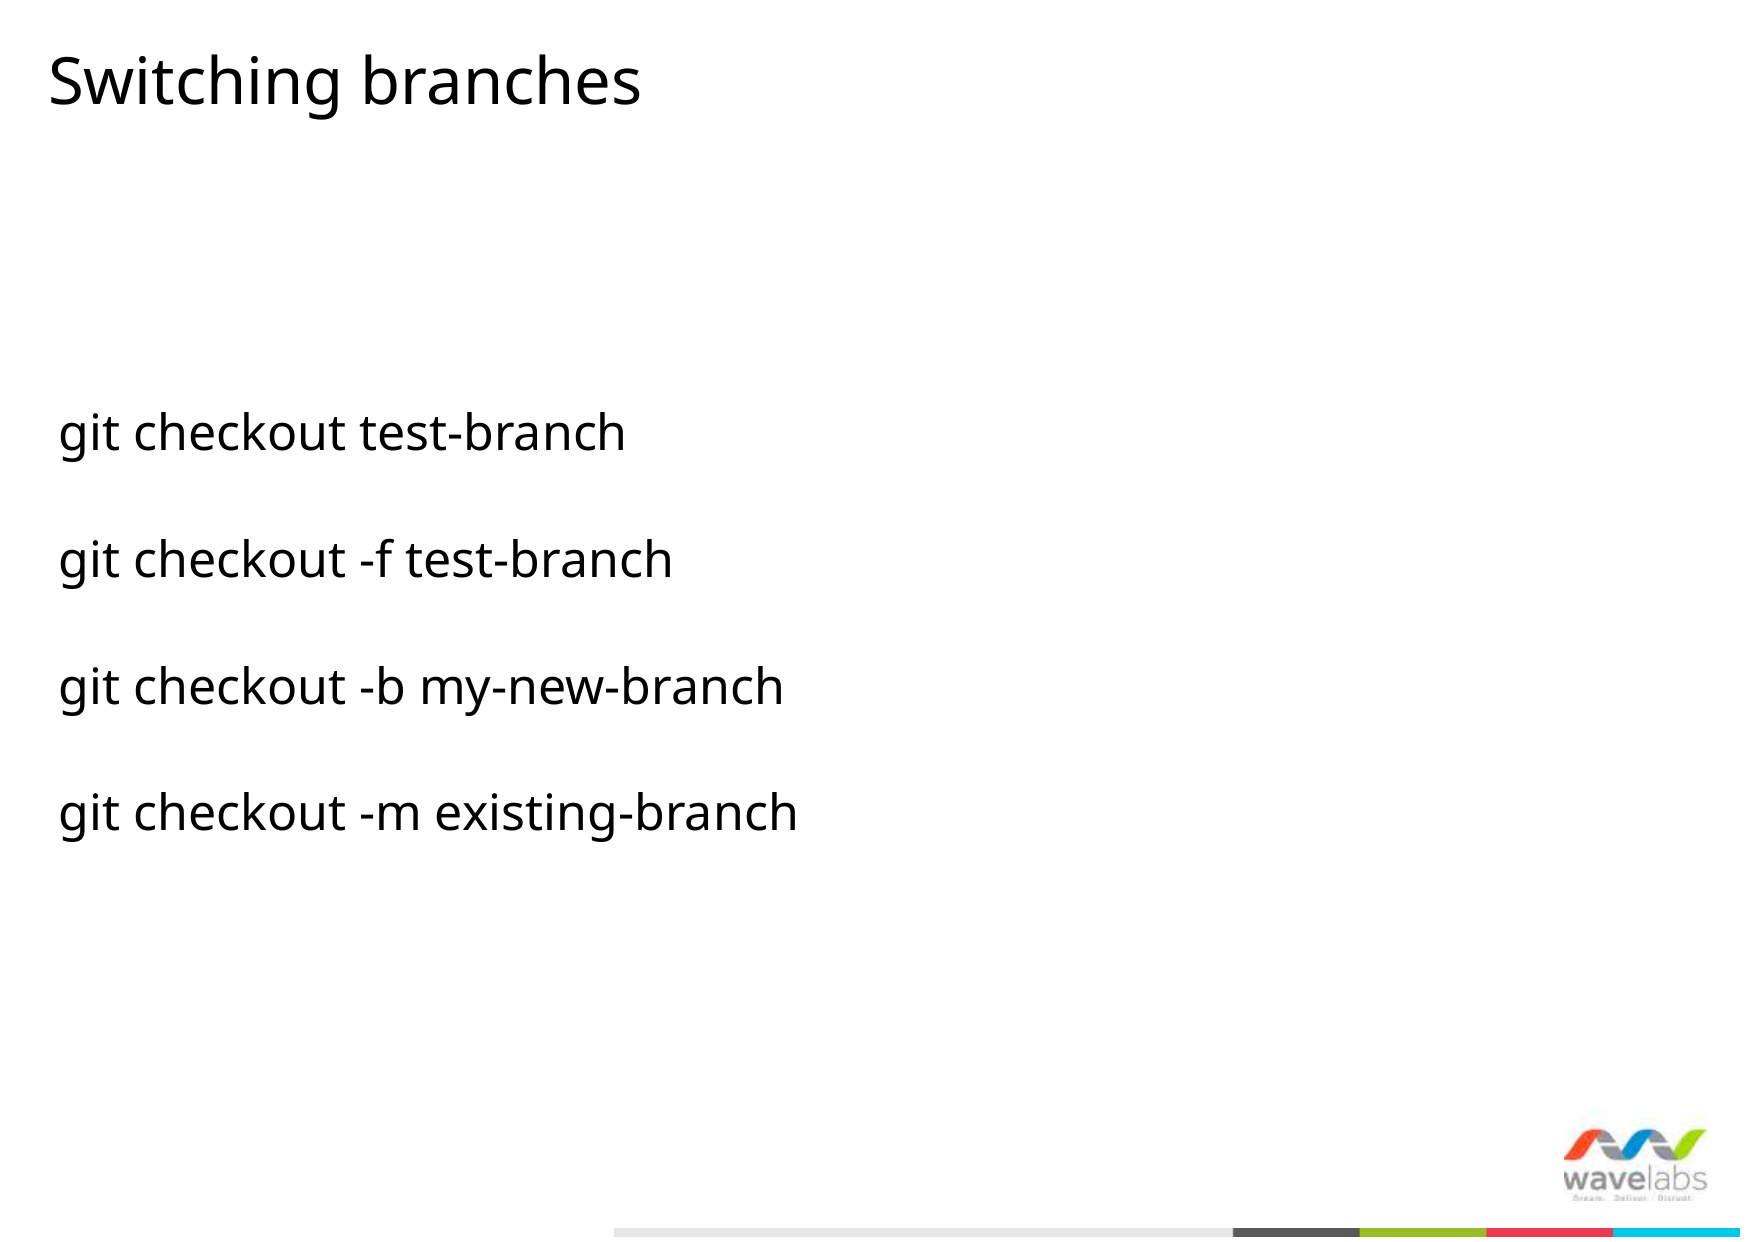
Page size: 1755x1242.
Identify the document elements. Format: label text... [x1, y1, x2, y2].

picture [614, 1228, 1740, 1237]
title Switching branches [41, 32, 1735, 125]
picture [1564, 1108, 1712, 1201]
list git checkout test-branch git checkout -f test-branch git checkout -b my-new-branch git checkout -m existing-branch [52, 138, 1744, 1104]
